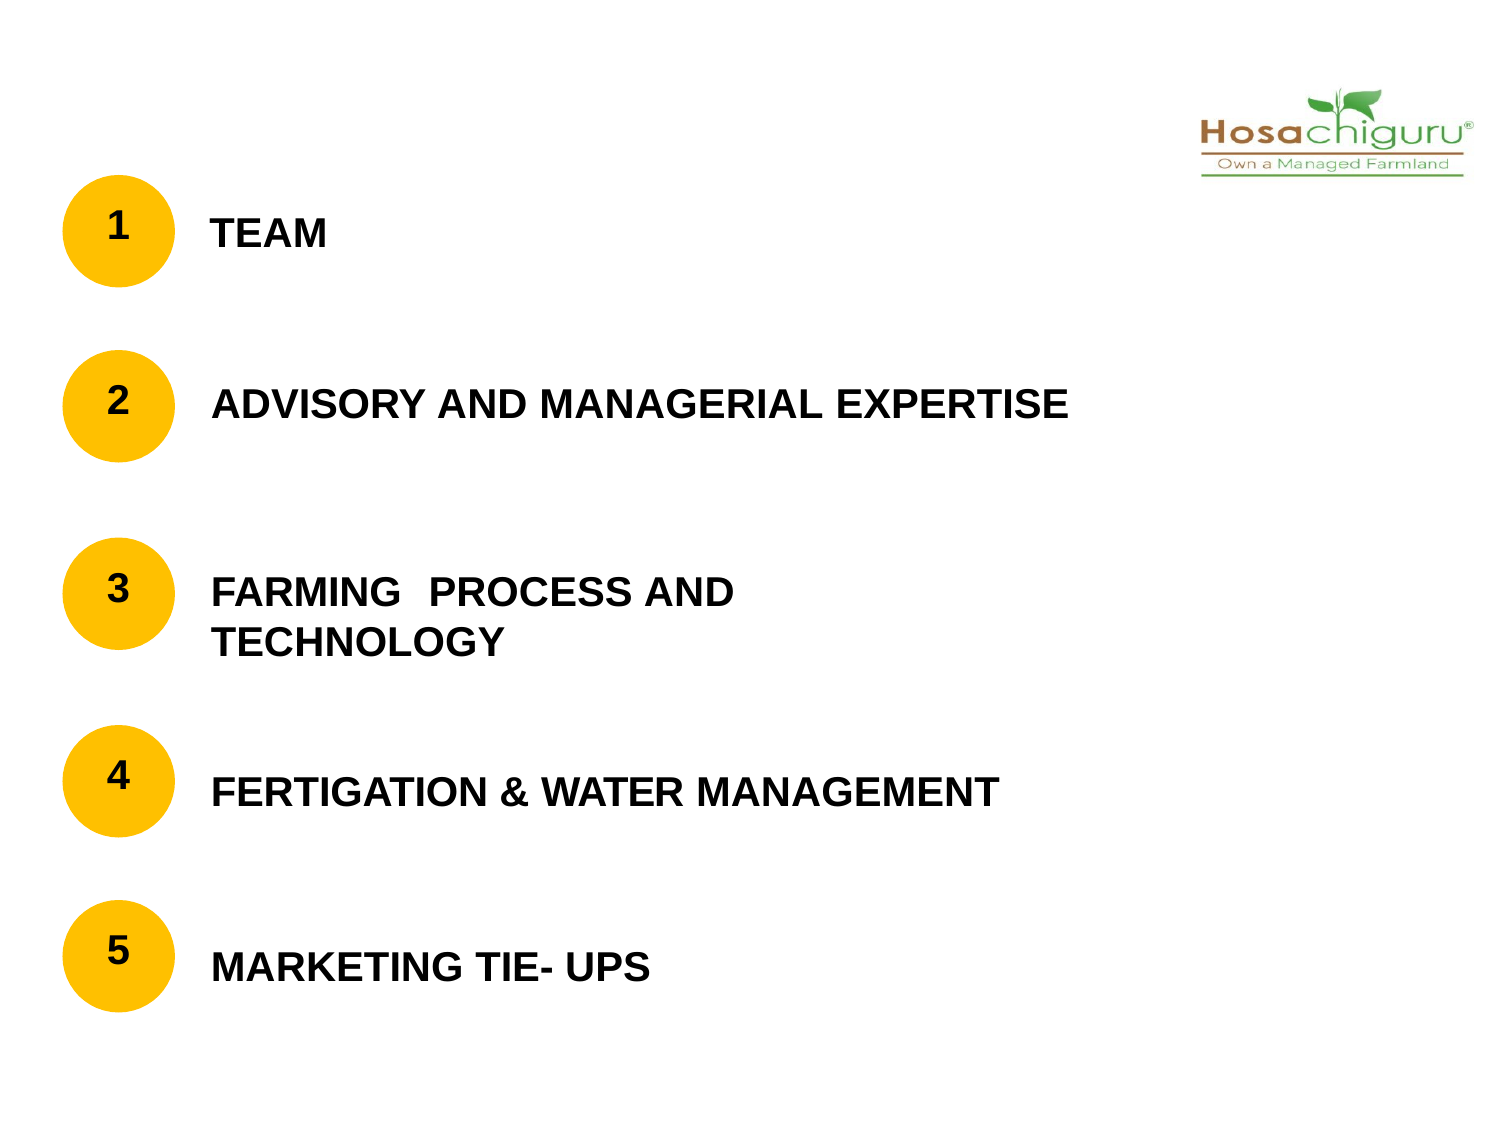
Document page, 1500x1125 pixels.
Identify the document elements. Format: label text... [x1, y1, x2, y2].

text_box 4 [104, 745, 133, 798]
text_box 3 [104, 558, 133, 611]
text_box [62, 174, 175, 288]
text_box 5 [104, 920, 133, 973]
text_box [62, 350, 175, 463]
text_box FERTIGATION & WATER MANAGEMENT [208, 762, 1010, 815]
text_box [62, 725, 175, 838]
text_box FARMING PROCESS AND TECHNOLOGY [208, 562, 1041, 665]
text_box MARKETING TIE- UPS [208, 937, 654, 990]
text_box [62, 537, 175, 651]
text_box [62, 900, 175, 1013]
text_box TEAM [207, 203, 330, 256]
text_box ADVISORY AND MANAGERIAL EXPERTISE [208, 374, 1070, 428]
text_box 2 [104, 370, 133, 423]
picture [1174, 12, 1500, 251]
text_box 1 [104, 195, 133, 248]
